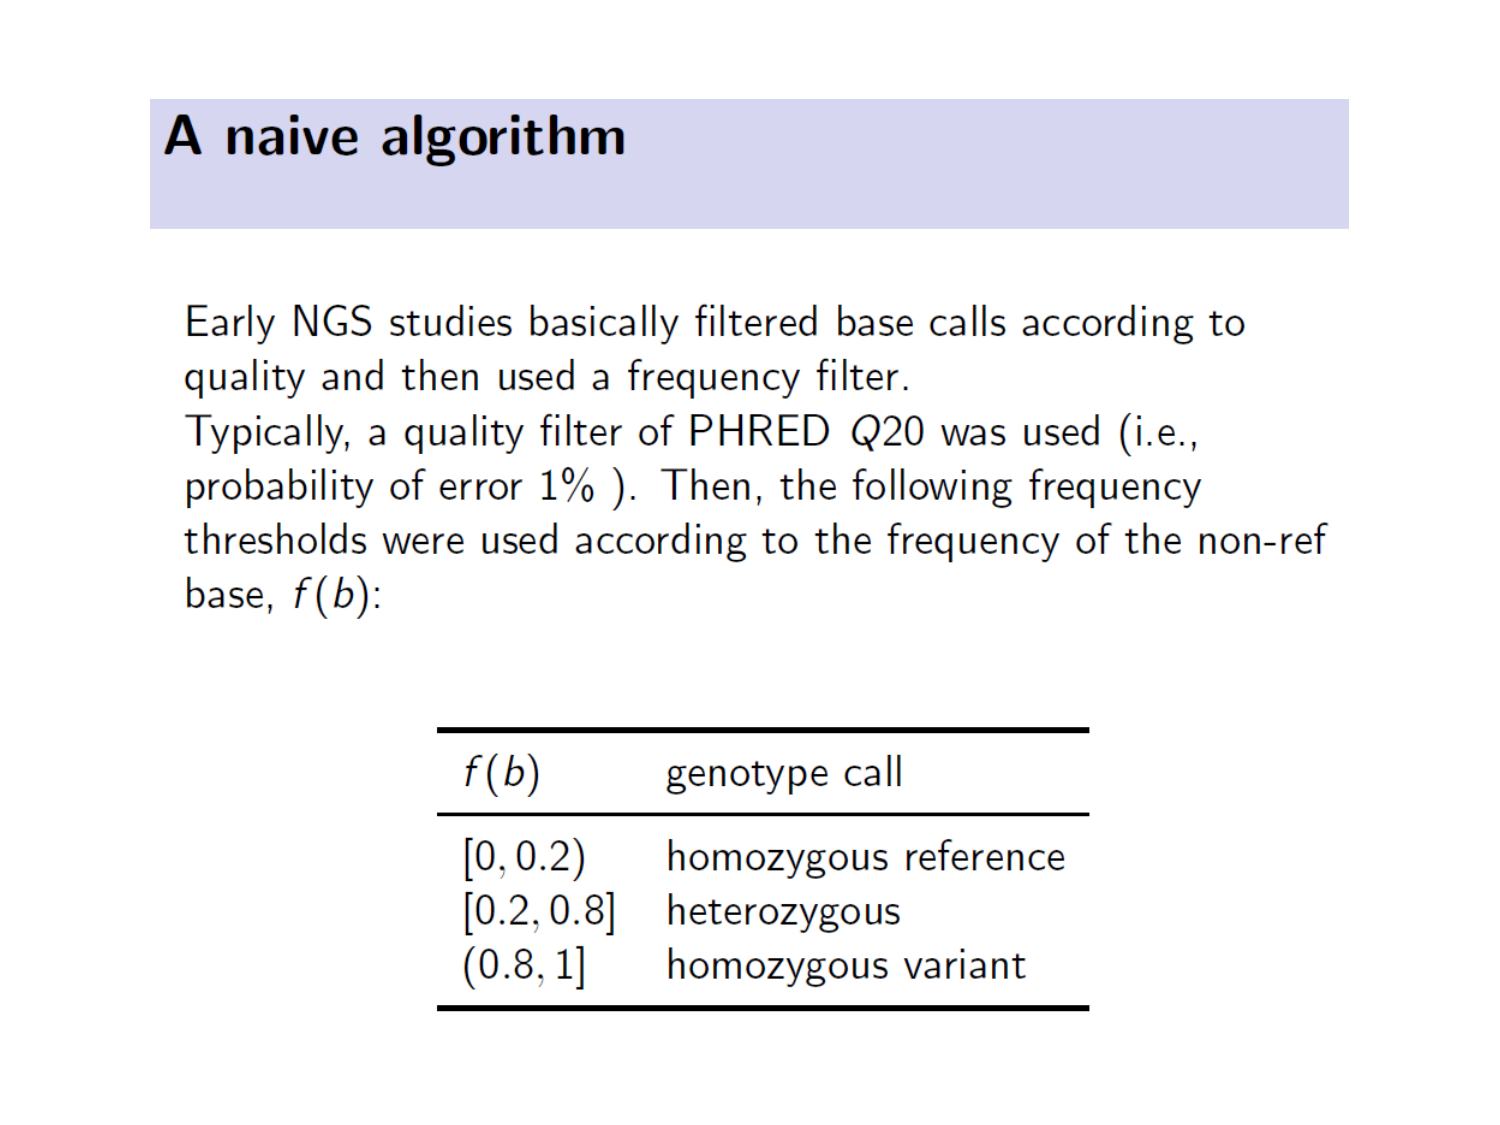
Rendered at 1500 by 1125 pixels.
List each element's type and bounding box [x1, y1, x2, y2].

picture [149, 99, 1350, 1057]
